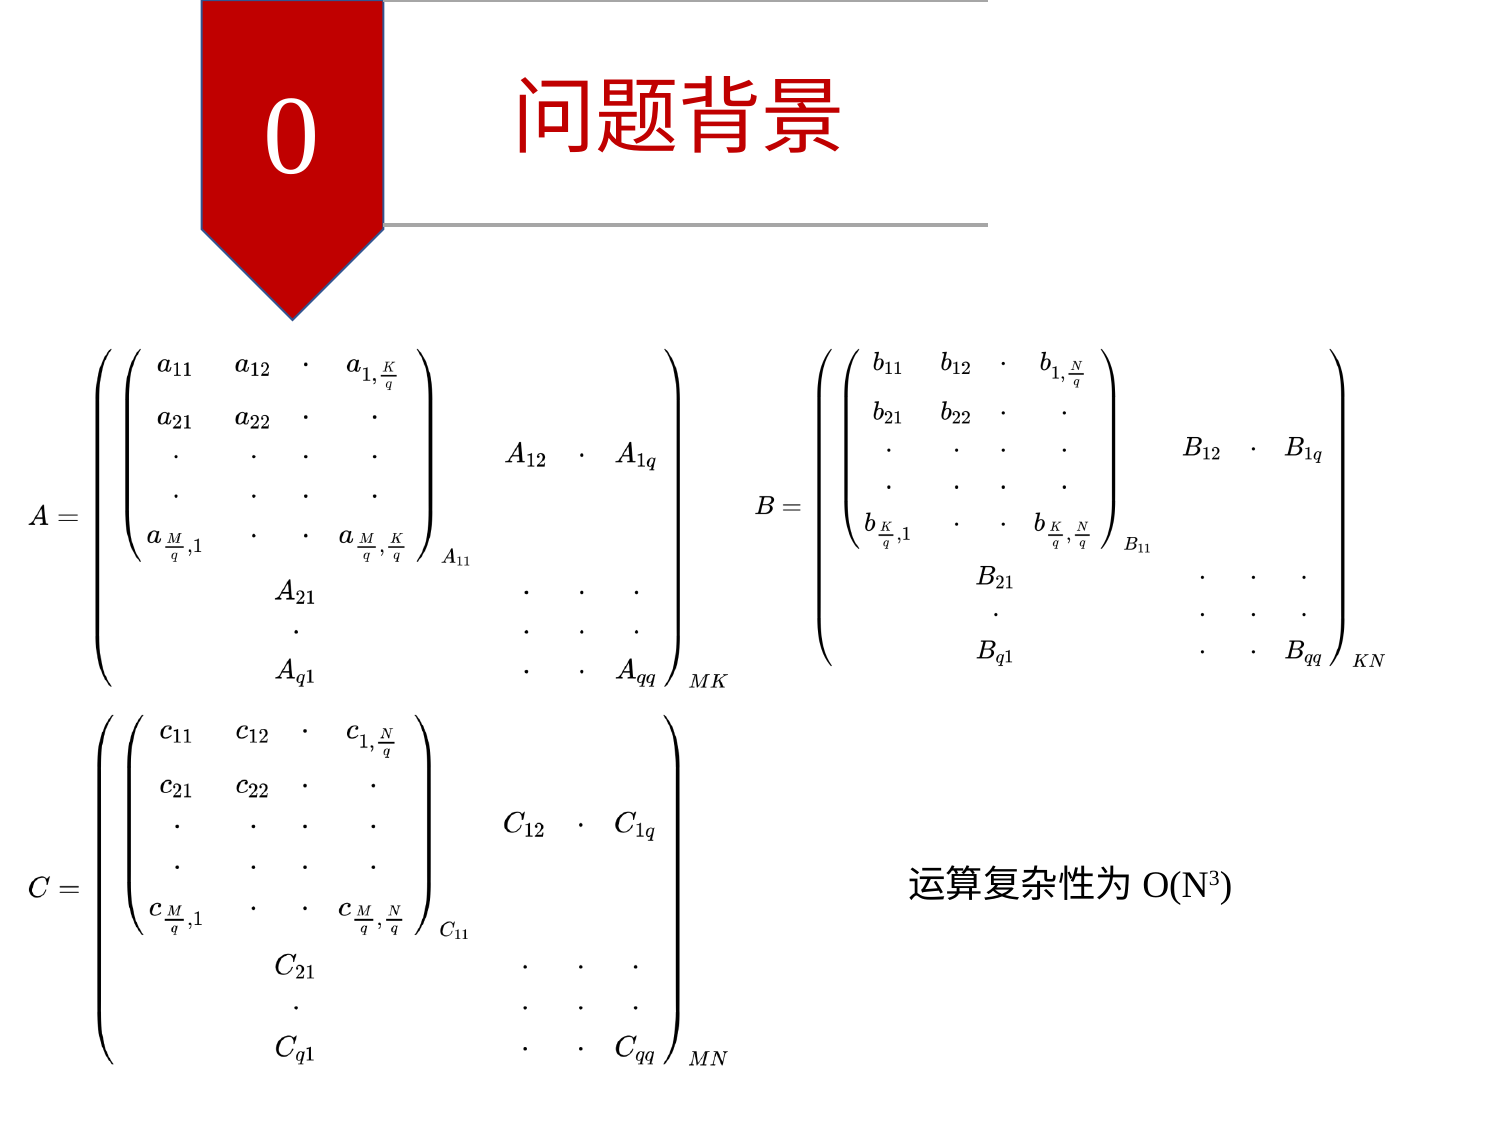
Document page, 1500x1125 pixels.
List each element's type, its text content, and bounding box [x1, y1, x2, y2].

picture [23, 714, 735, 1072]
text_box 0 [248, 53, 310, 203]
text_box [200, 0, 385, 322]
text_box 问题背景 [497, 55, 861, 171]
text_box 运算复杂性为O(N3) [893, 852, 1248, 912]
picture [749, 348, 1391, 674]
picture [23, 348, 735, 694]
